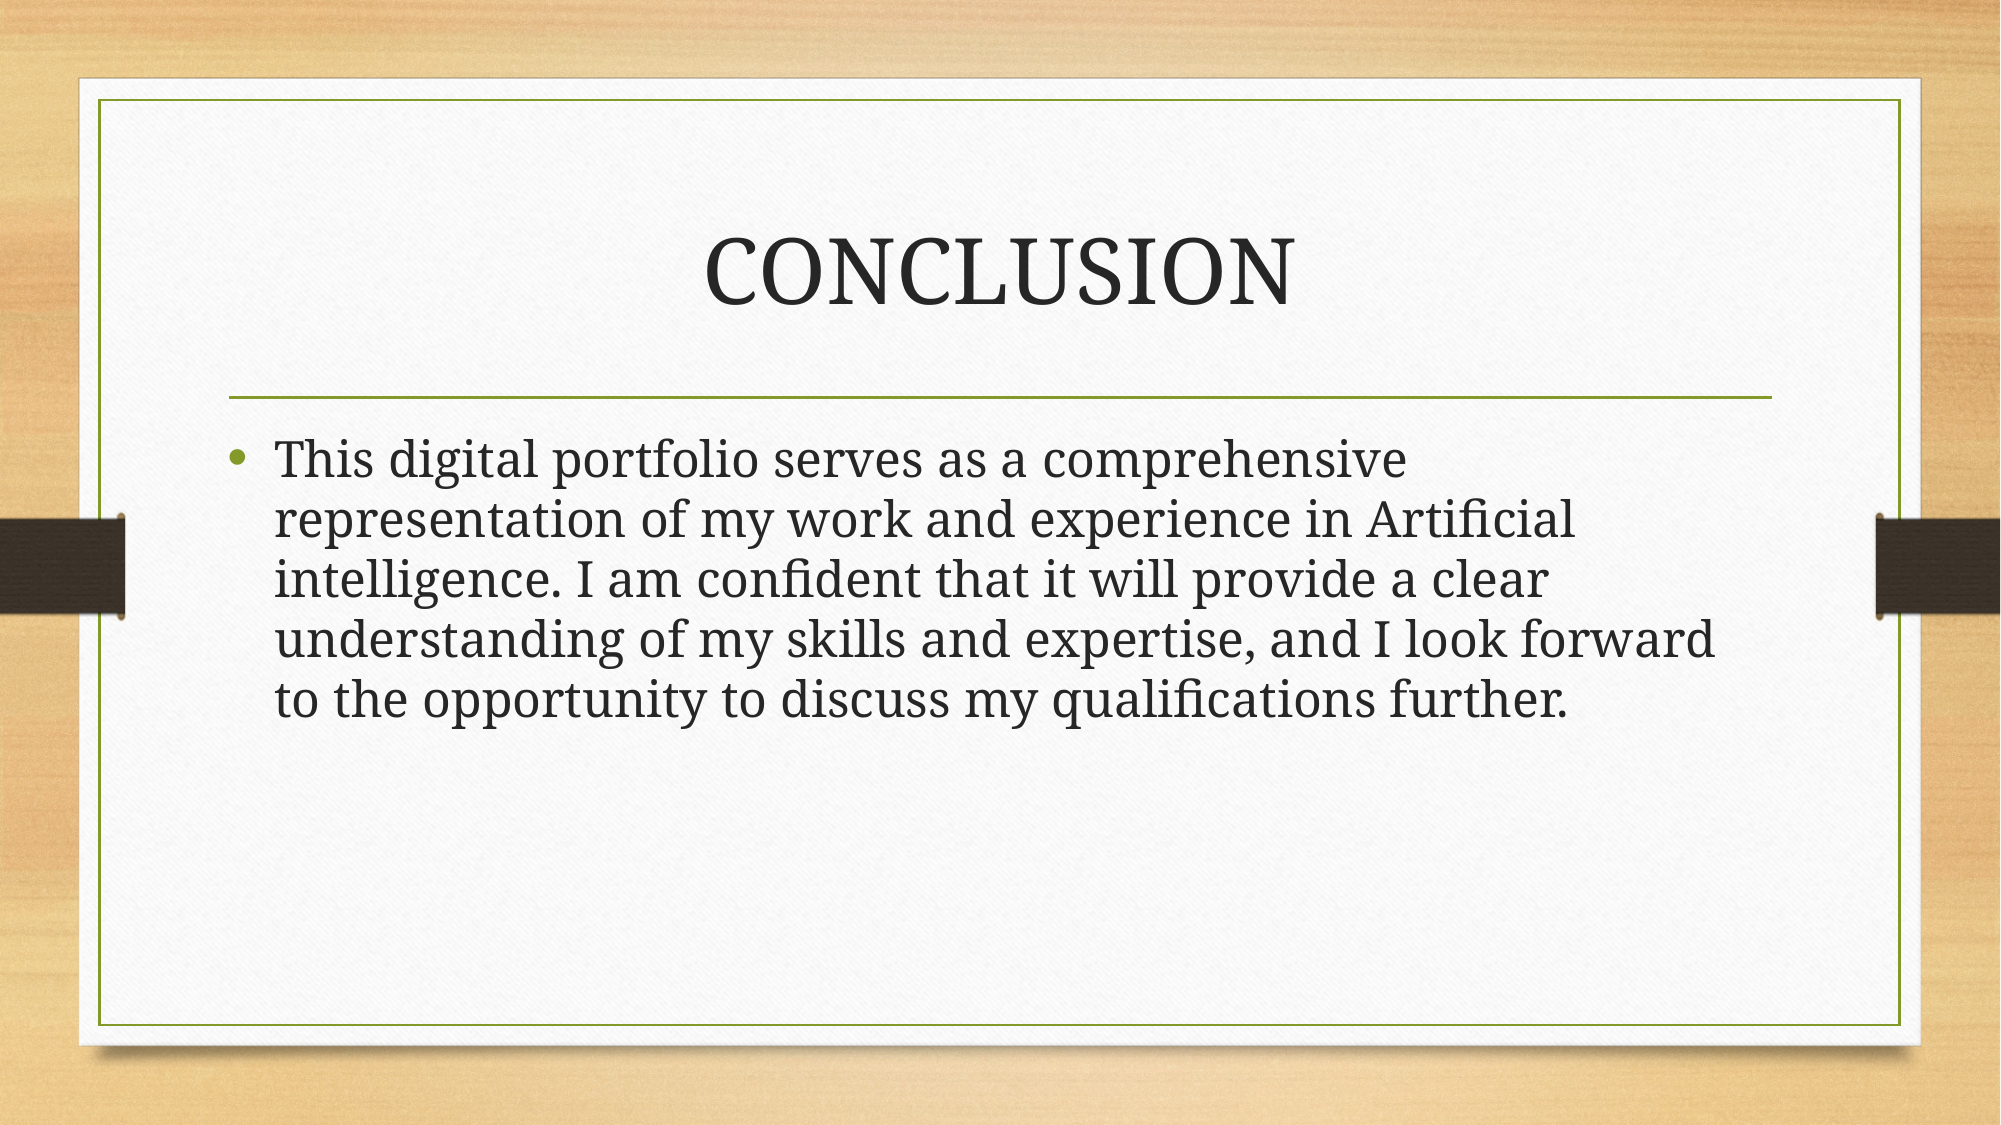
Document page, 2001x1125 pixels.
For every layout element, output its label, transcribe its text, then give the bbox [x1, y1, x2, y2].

list This digital portfolio serves as a comprehensive representation of my work and experience in Artificial intelligence. I am confident that it will provide a clear understanding of my skills and expertise, and I look forward to the opportunity to discuss my qualifications further. [212, 419, 1788, 964]
picture [0, 0, 2001, 1125]
title CONCLUSION [212, 161, 1788, 375]
